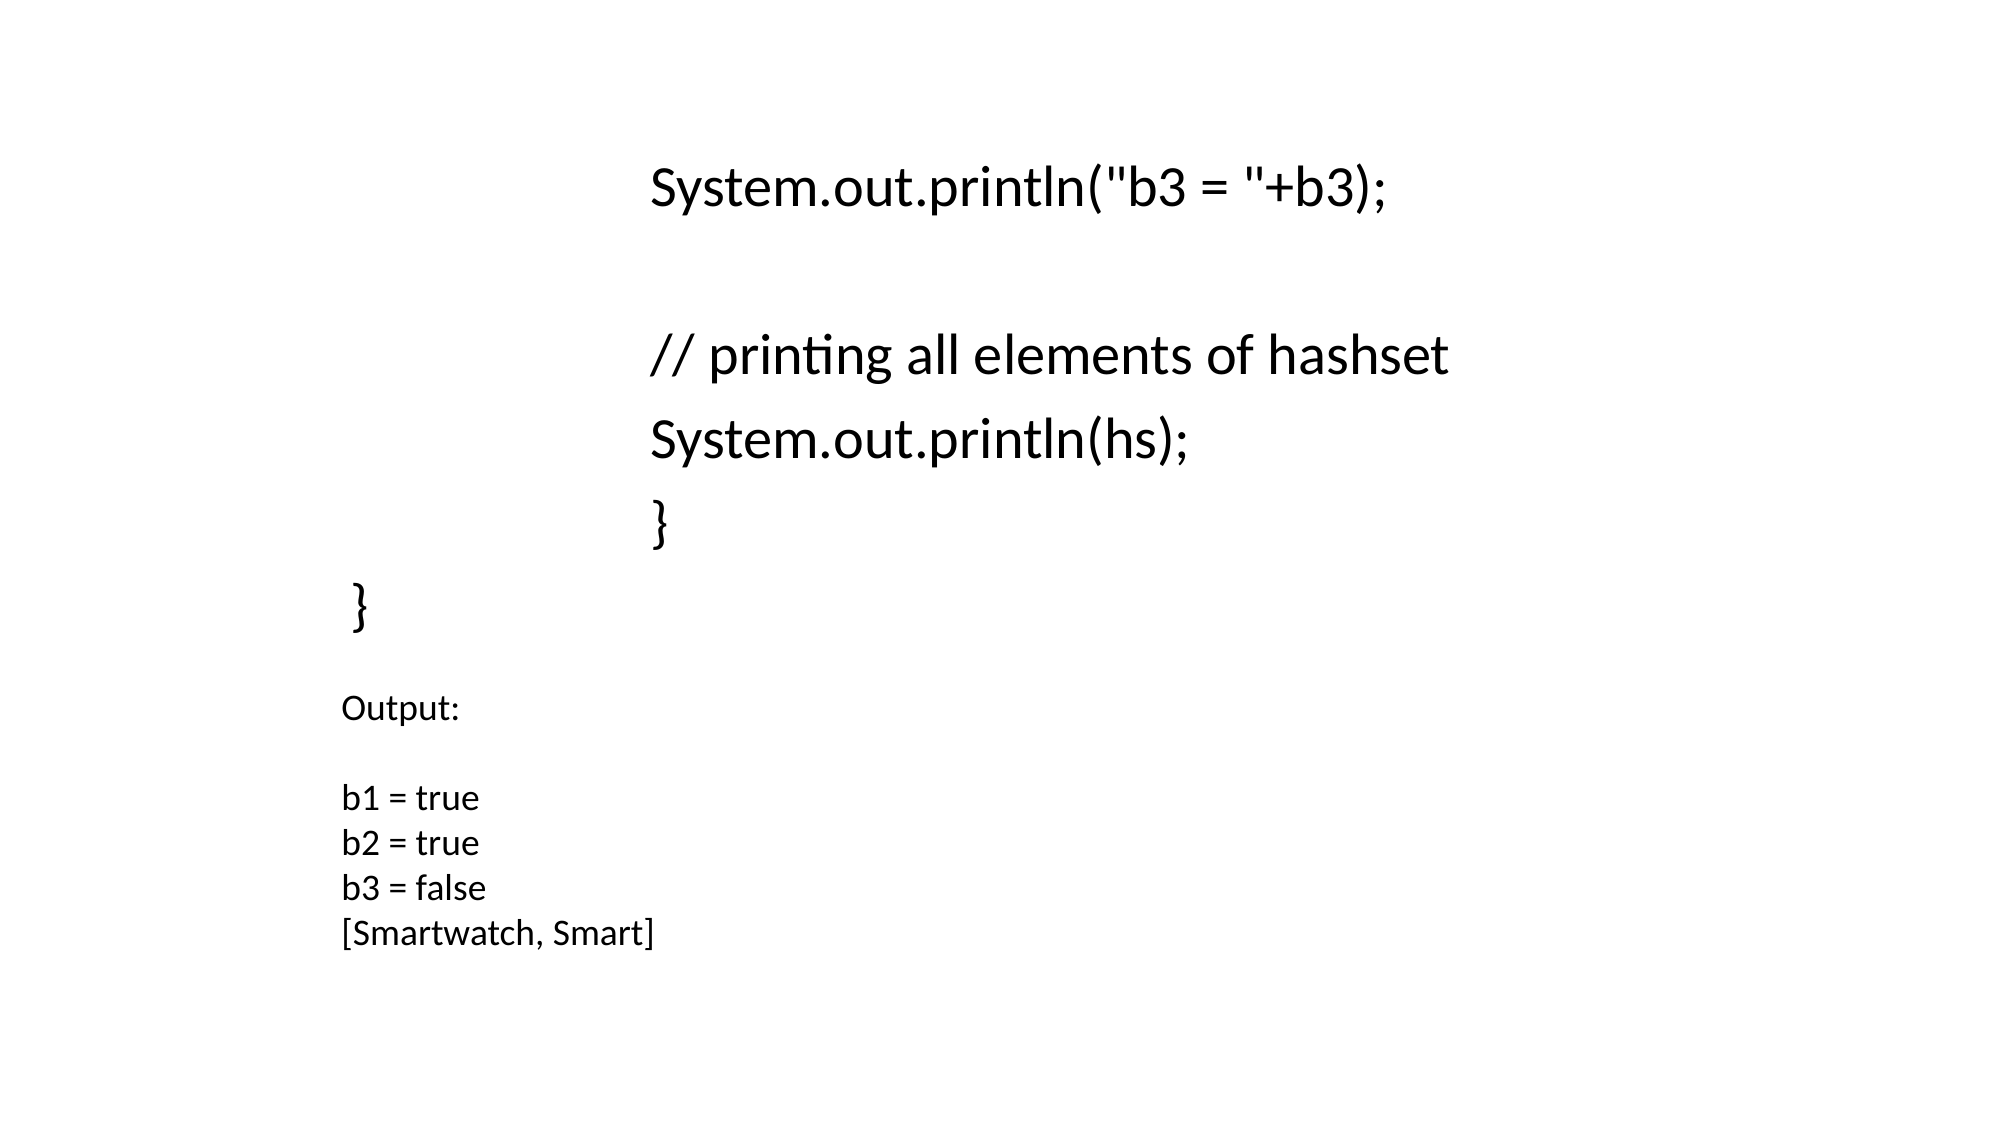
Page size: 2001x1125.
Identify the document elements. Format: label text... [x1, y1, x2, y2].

list System.out.println("b3 = "+b3); // printing all elements of hashset System.out.println(hs); } } [324, 149, 1675, 854]
text_box Output: b1 = true b2 = true b3 = false [Smartwatch, Smart] [326, 675, 890, 960]
